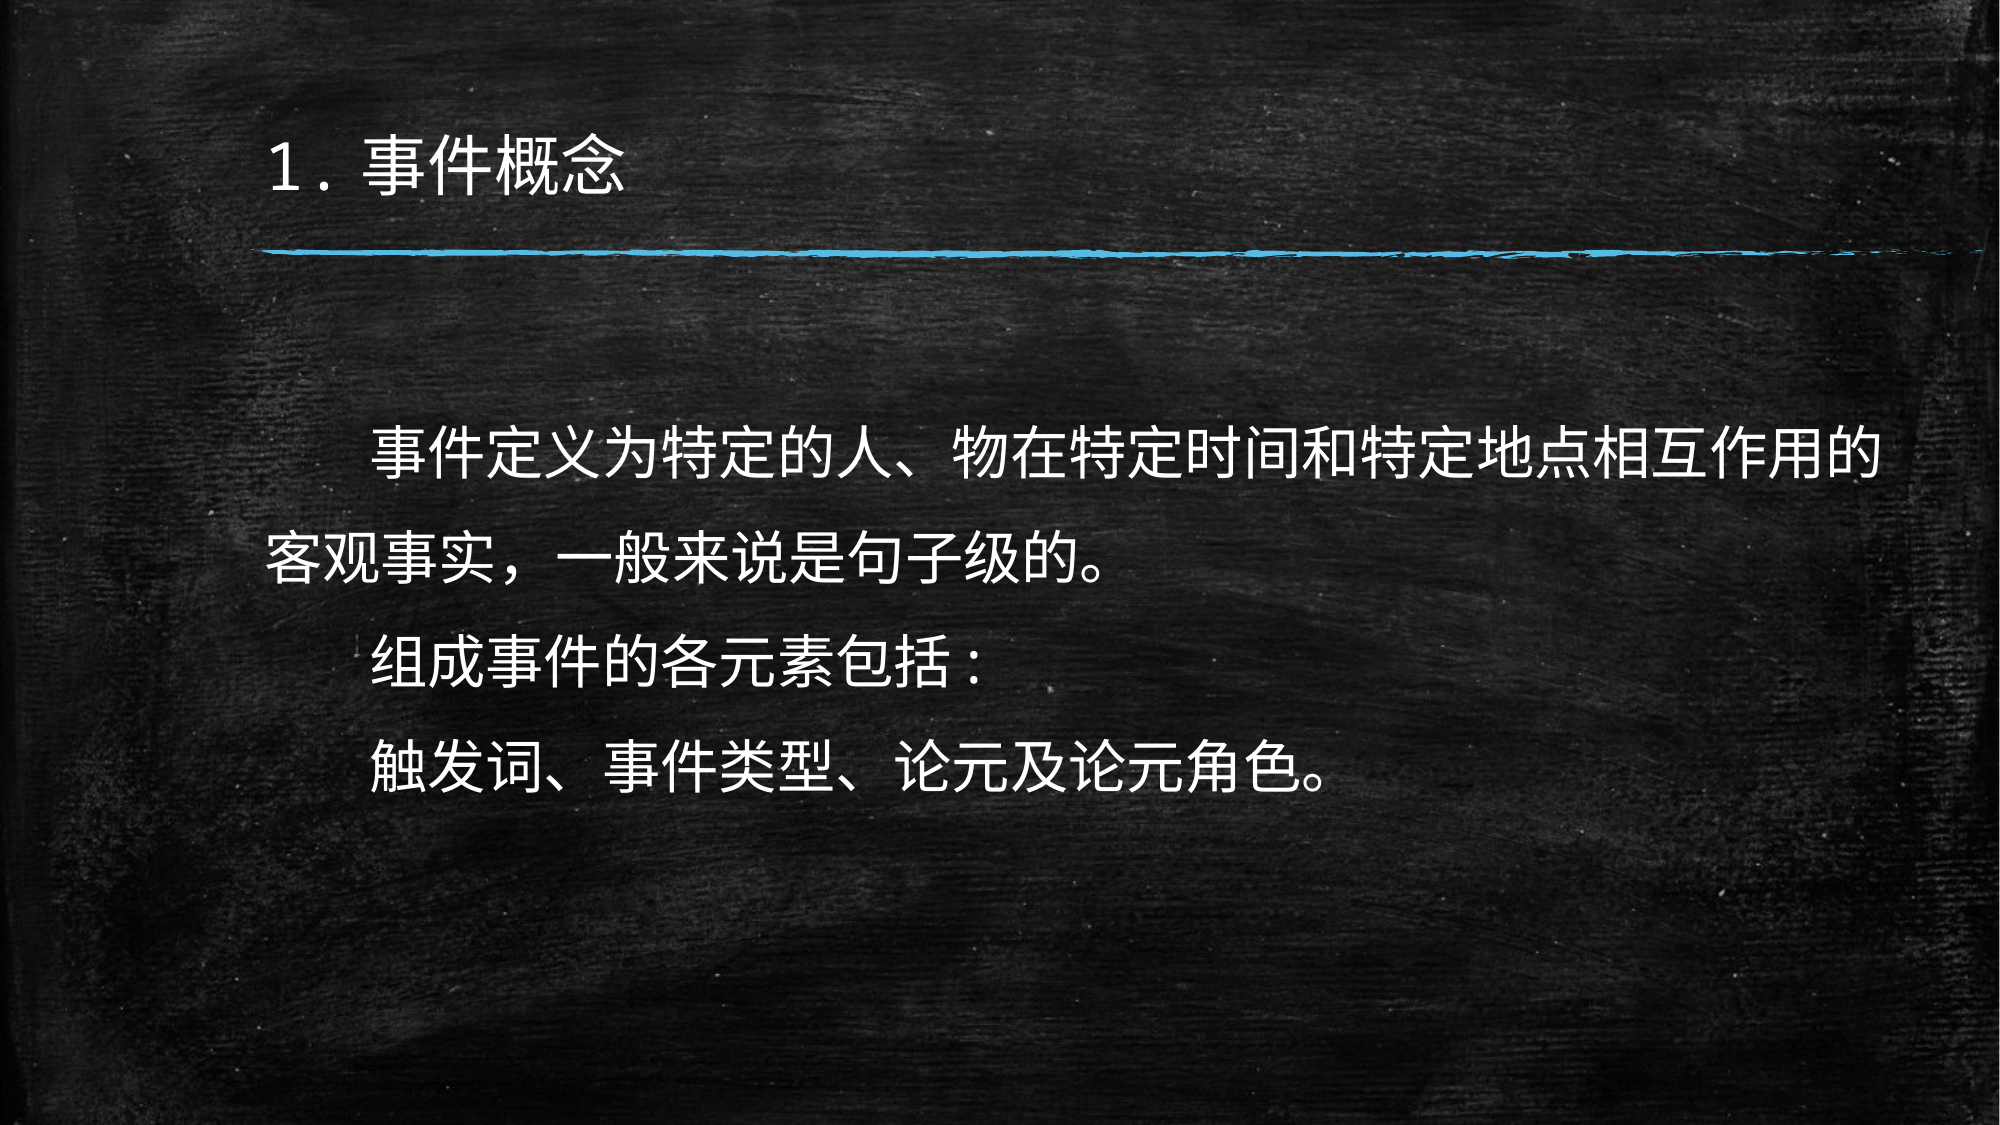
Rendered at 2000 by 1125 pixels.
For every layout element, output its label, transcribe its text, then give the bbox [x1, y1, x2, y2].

title 1.事件概念 [249, 45, 1750, 213]
text_box 事件定义为特定的人、物在特定时间和特定地点相互作用的客观事实，一般来说是句子级的。 组成事件的各元素包括: 触发词、事件类型、论元及论元角色。 [249, 373, 1910, 961]
